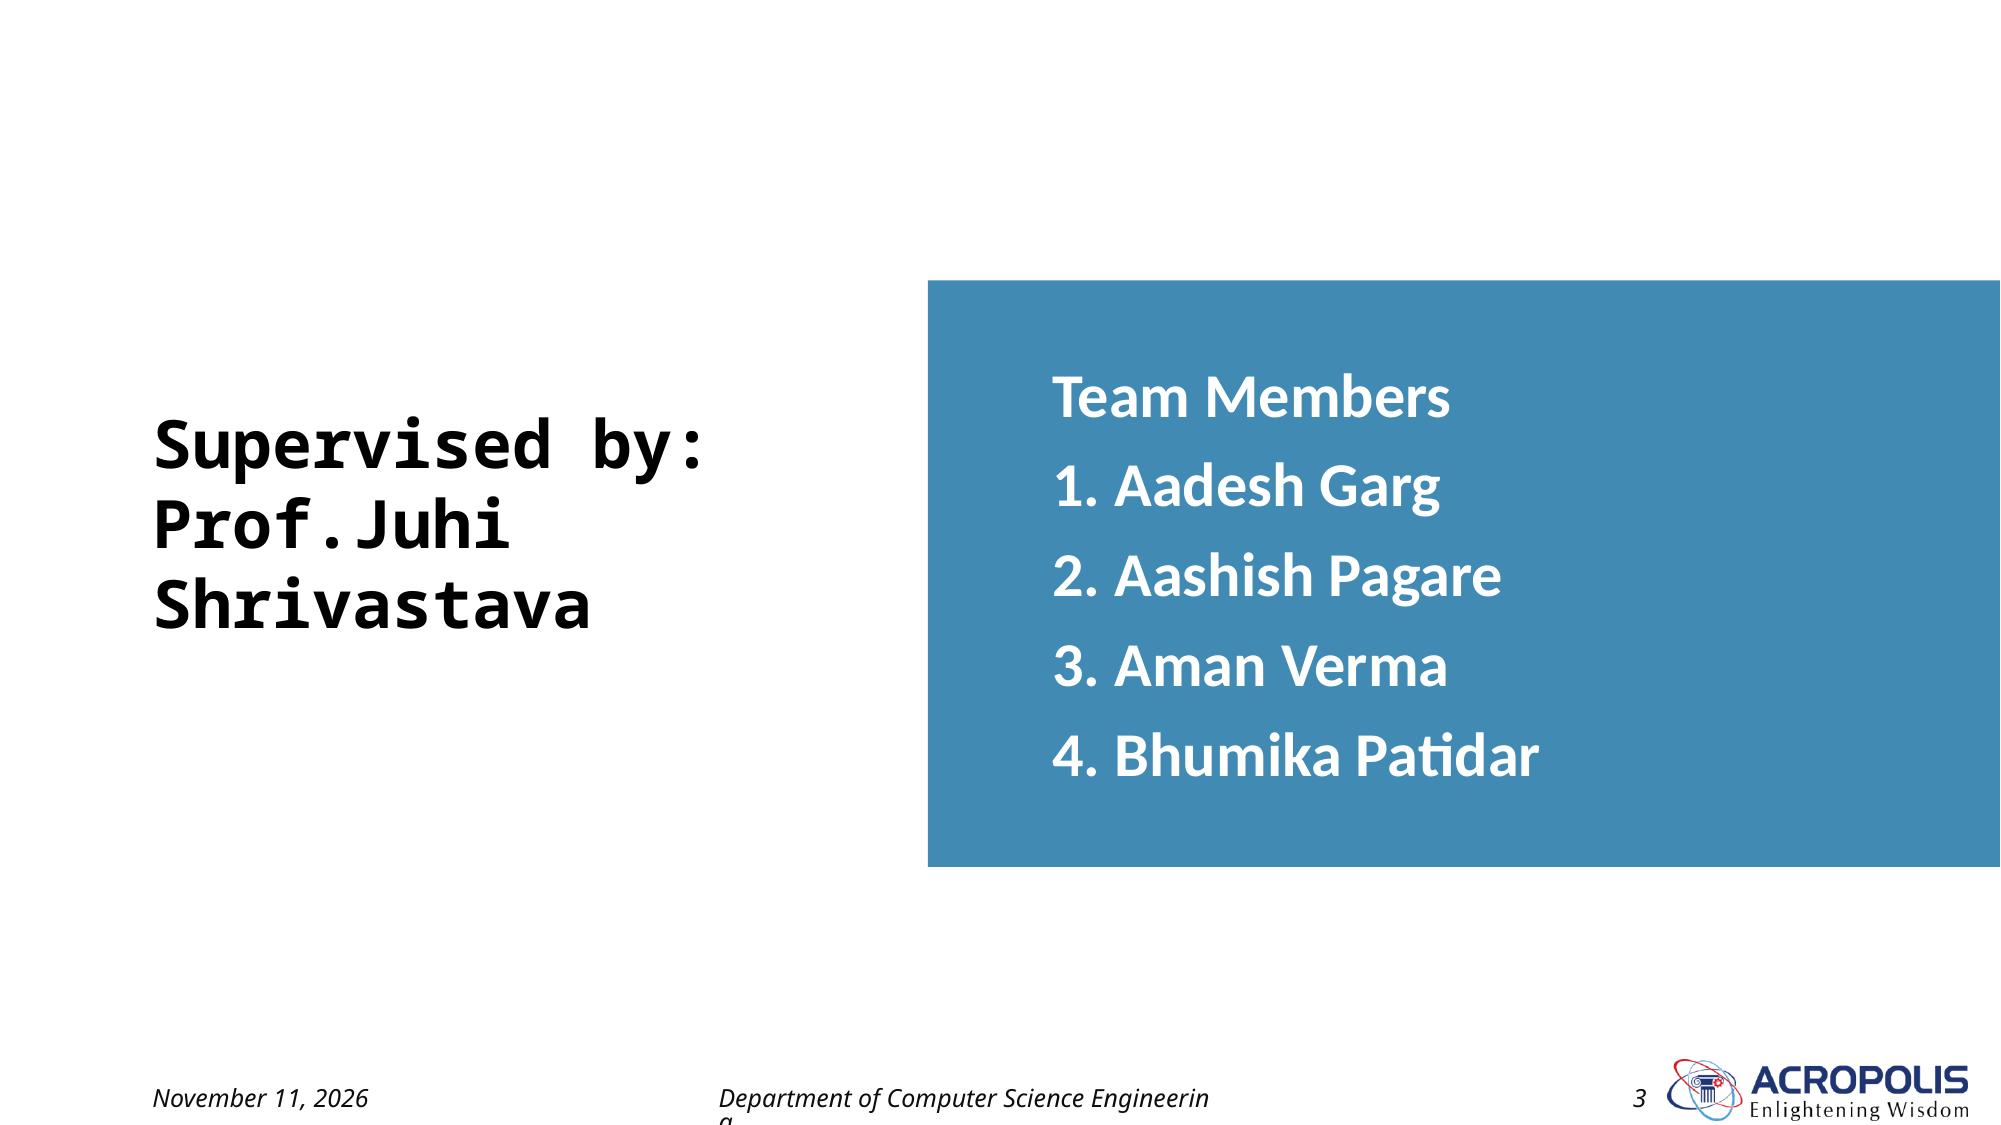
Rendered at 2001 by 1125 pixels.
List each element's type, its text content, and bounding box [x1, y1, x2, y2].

picture [1667, 1059, 1968, 1121]
list Team Members 1. Aadesh Garg 2. Aashish Pagare 3. Aman Verma 4. Bhumika Patidar [1037, 332, 1902, 797]
slide_number 3 [1436, 1076, 1662, 1122]
title Supervised by: Prof.Juhi Shrivastava [137, 394, 926, 753]
footer Department of Computer Science Engineering [703, 1076, 1229, 1122]
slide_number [137, 1076, 663, 1122]
